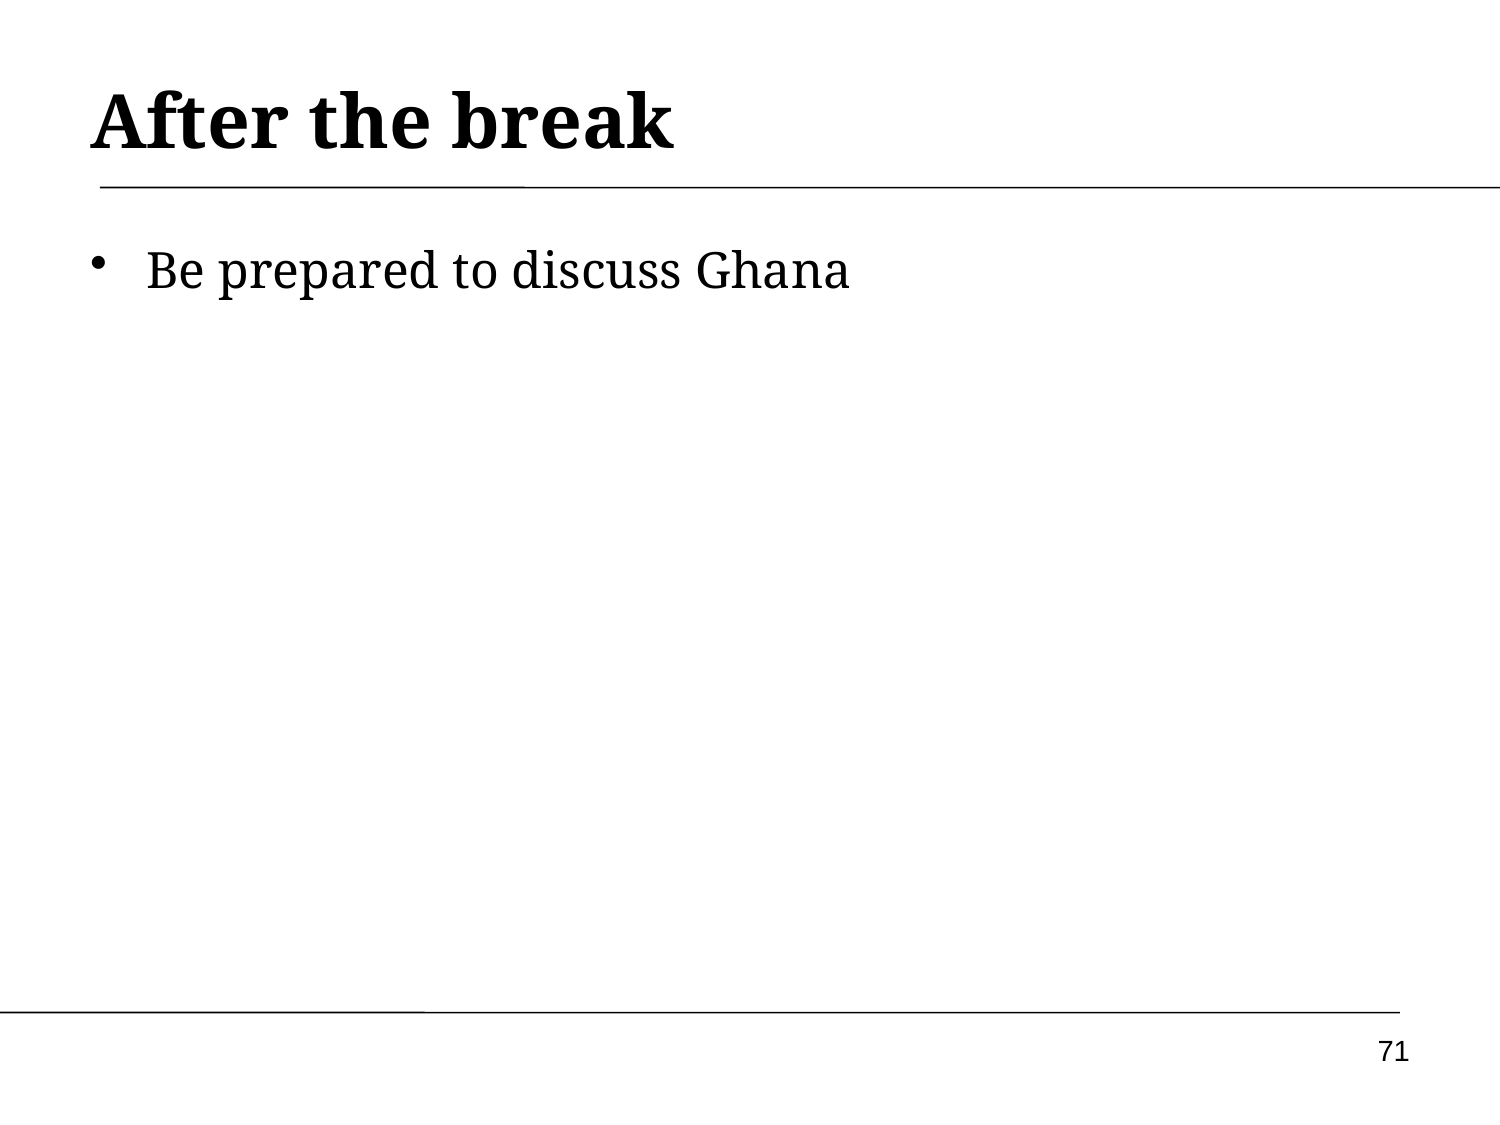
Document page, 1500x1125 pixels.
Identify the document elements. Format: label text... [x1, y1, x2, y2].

title After the break [74, 49, 1426, 188]
list Be prepared to discuss Ghana [74, 237, 1426, 981]
slide_number 71 [1074, 1024, 1426, 1103]
